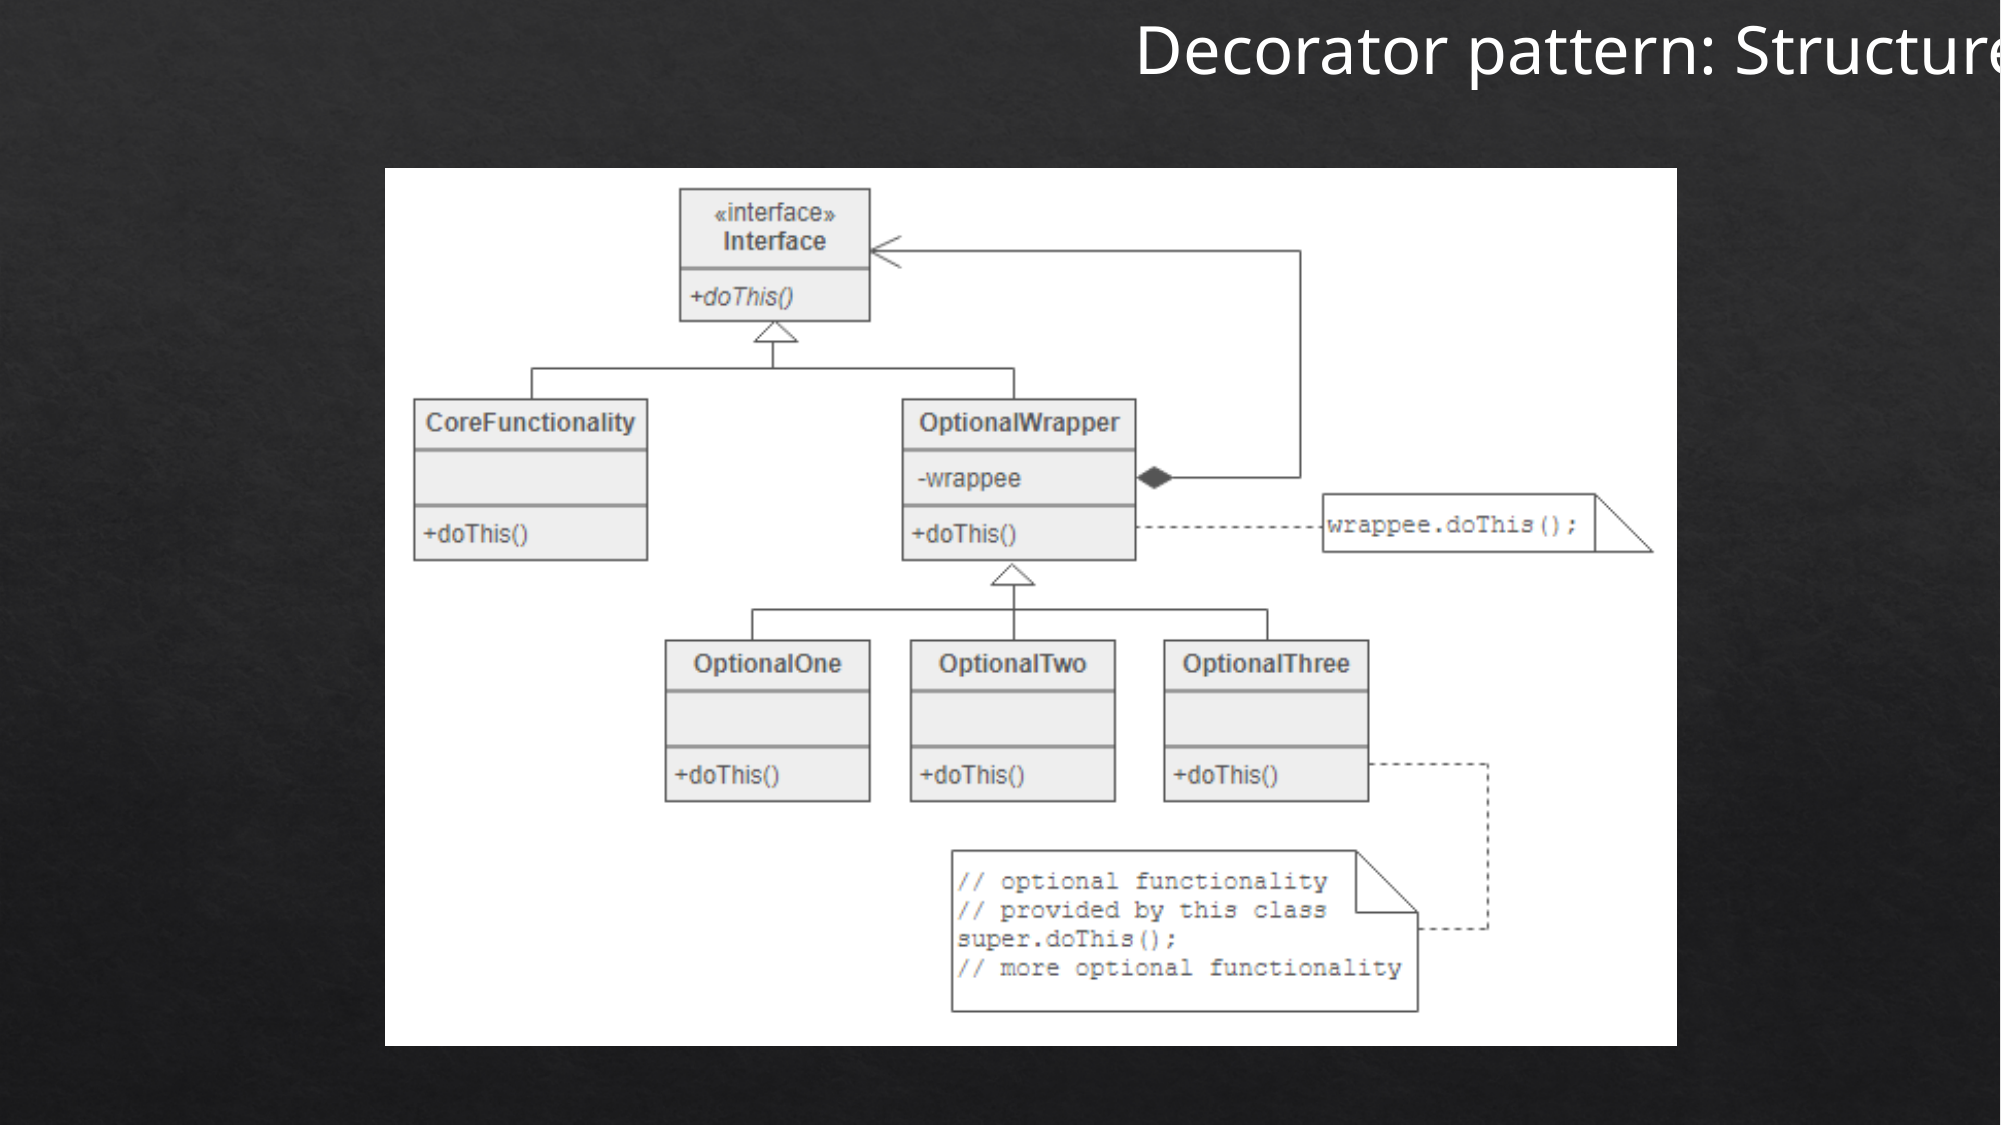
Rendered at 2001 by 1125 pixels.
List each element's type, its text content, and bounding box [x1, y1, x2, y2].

picture [385, 167, 1677, 1046]
text_box Decorator pattern: Structure [1119, 0, 2000, 95]
